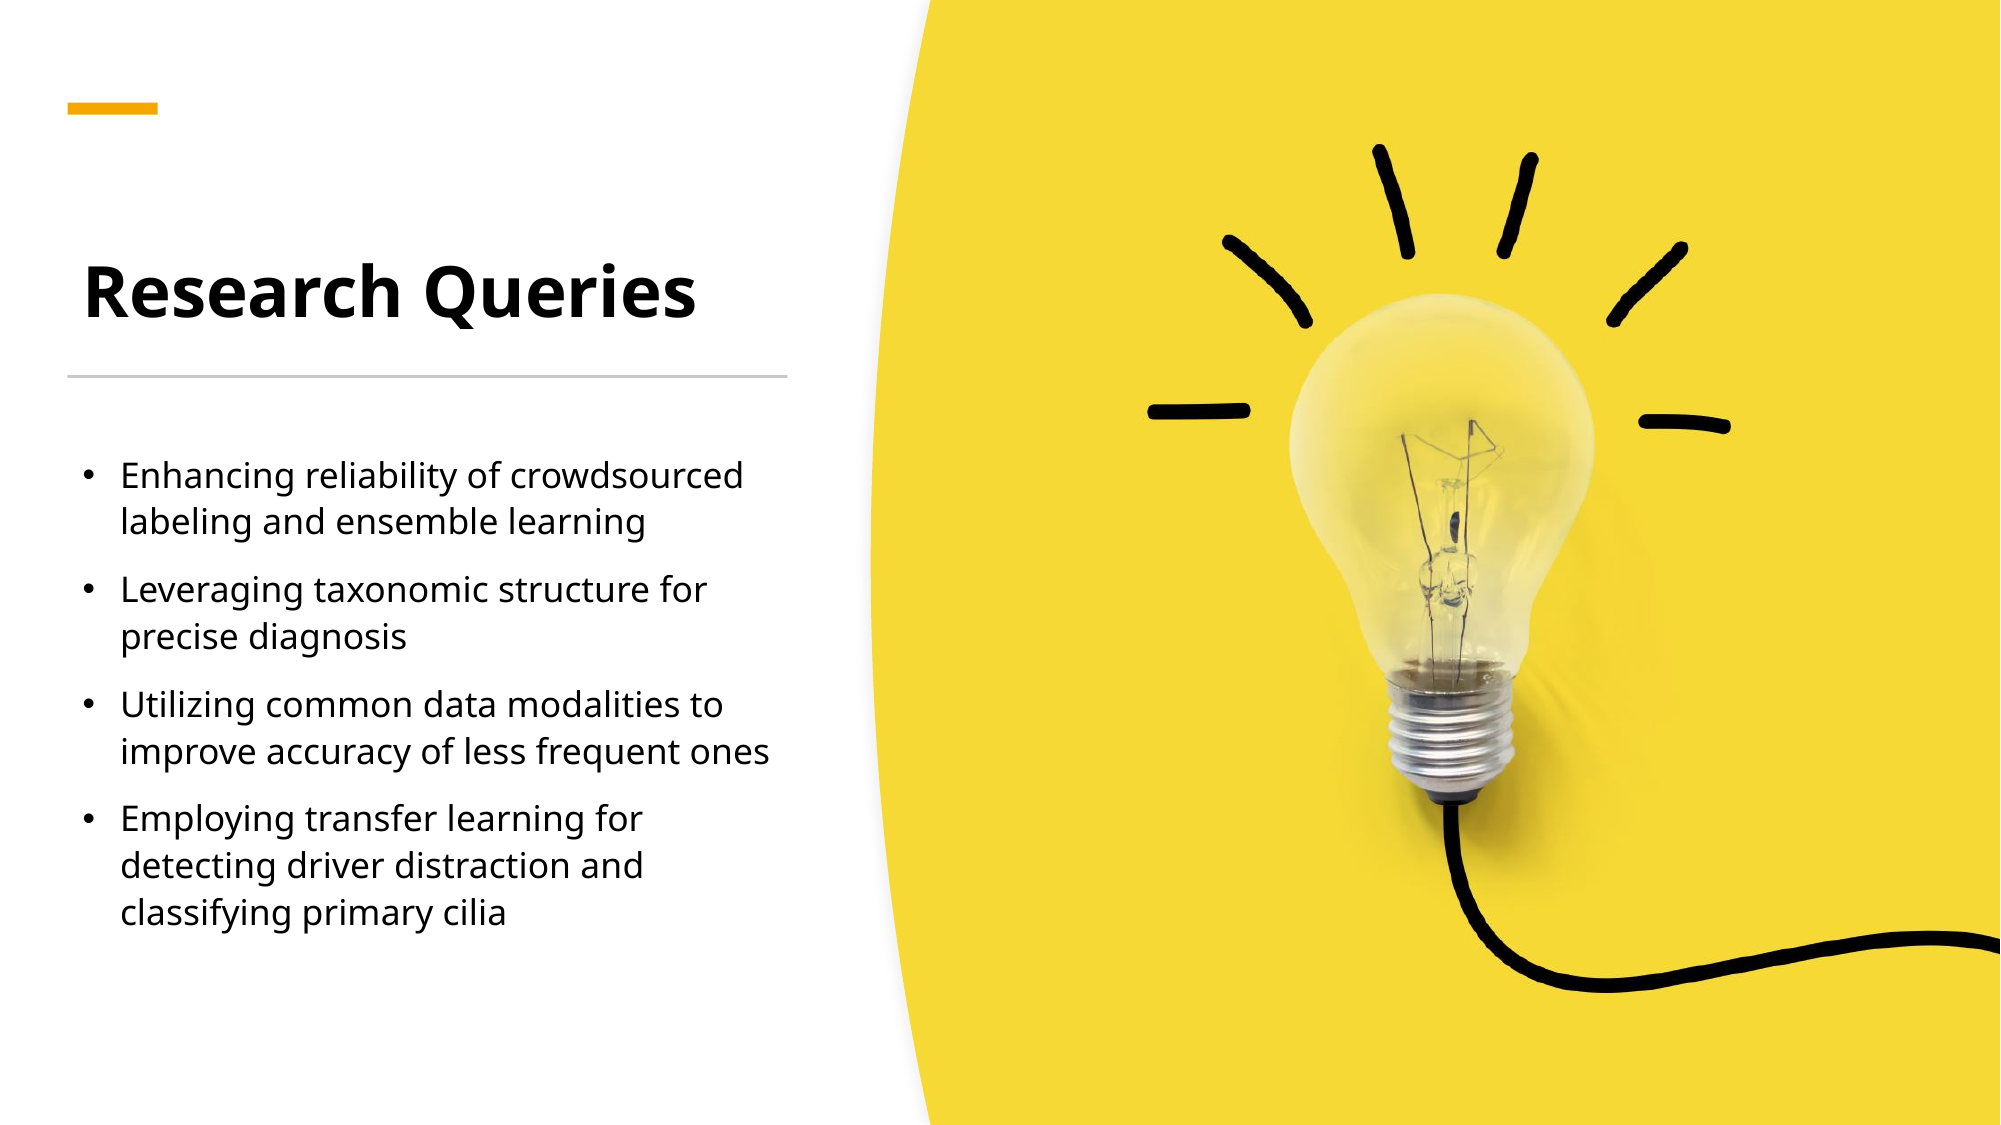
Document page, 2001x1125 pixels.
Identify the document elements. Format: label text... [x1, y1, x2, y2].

text_box [0, 0, 870, 1125]
list Enhancing reliability of crowdsourced labeling and ensemble learning Leveraging taxonomic structure for precise diagnosis Utilizing common data modalities to improve accuracy of less frequent ones Employing transfer learning for detecting driver distraction and classifying primary cilia [67, 441, 806, 1029]
picture [870, 0, 2000, 1125]
text_box [67, 102, 159, 116]
title Research Queries [67, 161, 804, 341]
text_box [66, 374, 788, 379]
